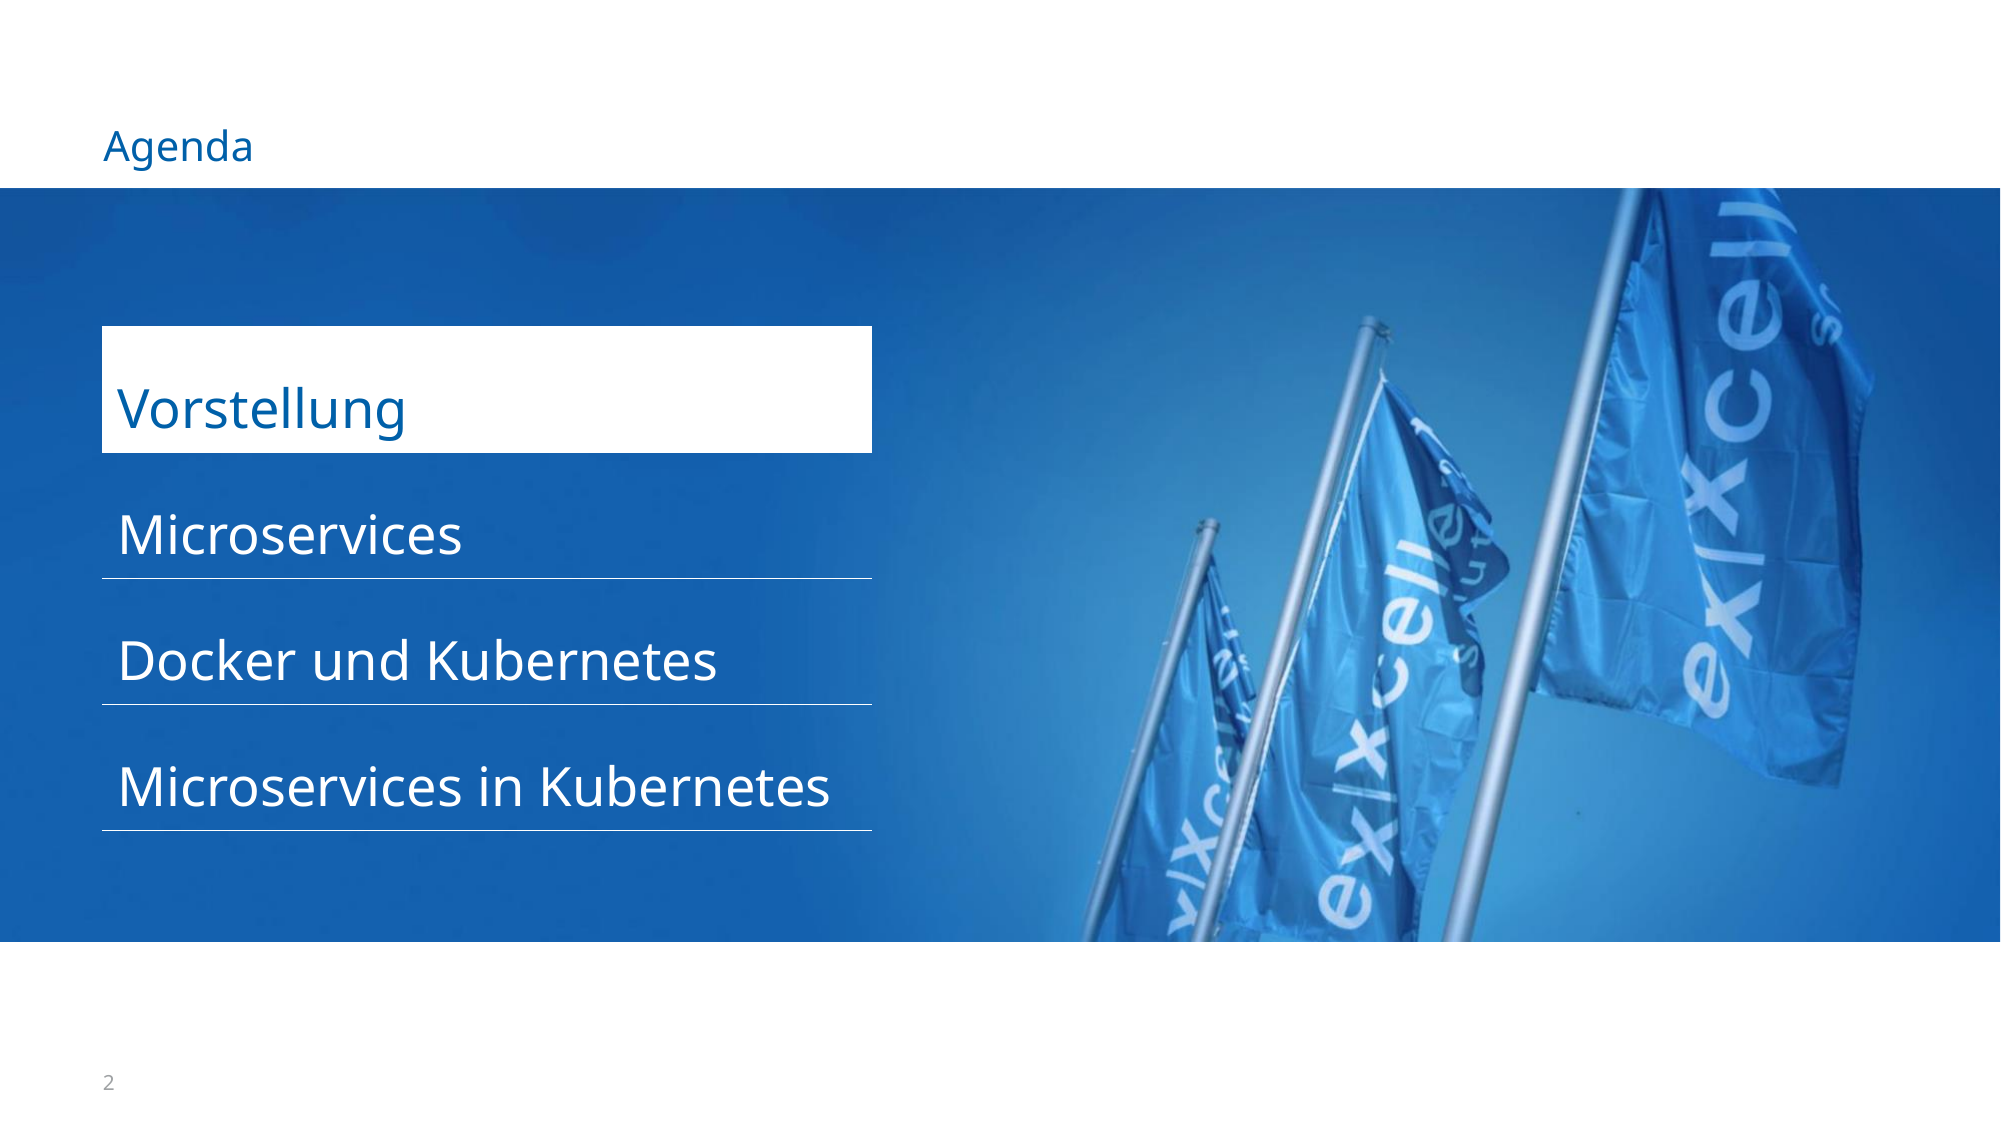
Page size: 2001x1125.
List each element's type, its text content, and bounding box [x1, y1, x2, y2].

list Agenda [103, 116, 1898, 173]
table_cell Docker und Kubernetes [102, 579, 872, 704]
table_header Vorstellung [102, 326, 872, 452]
table_cell Microservices in Kubernetes [102, 705, 872, 830]
slide_number 2 [102, 1065, 182, 1089]
table_cell Microservices [102, 453, 872, 578]
picture [0, 188, 2001, 942]
